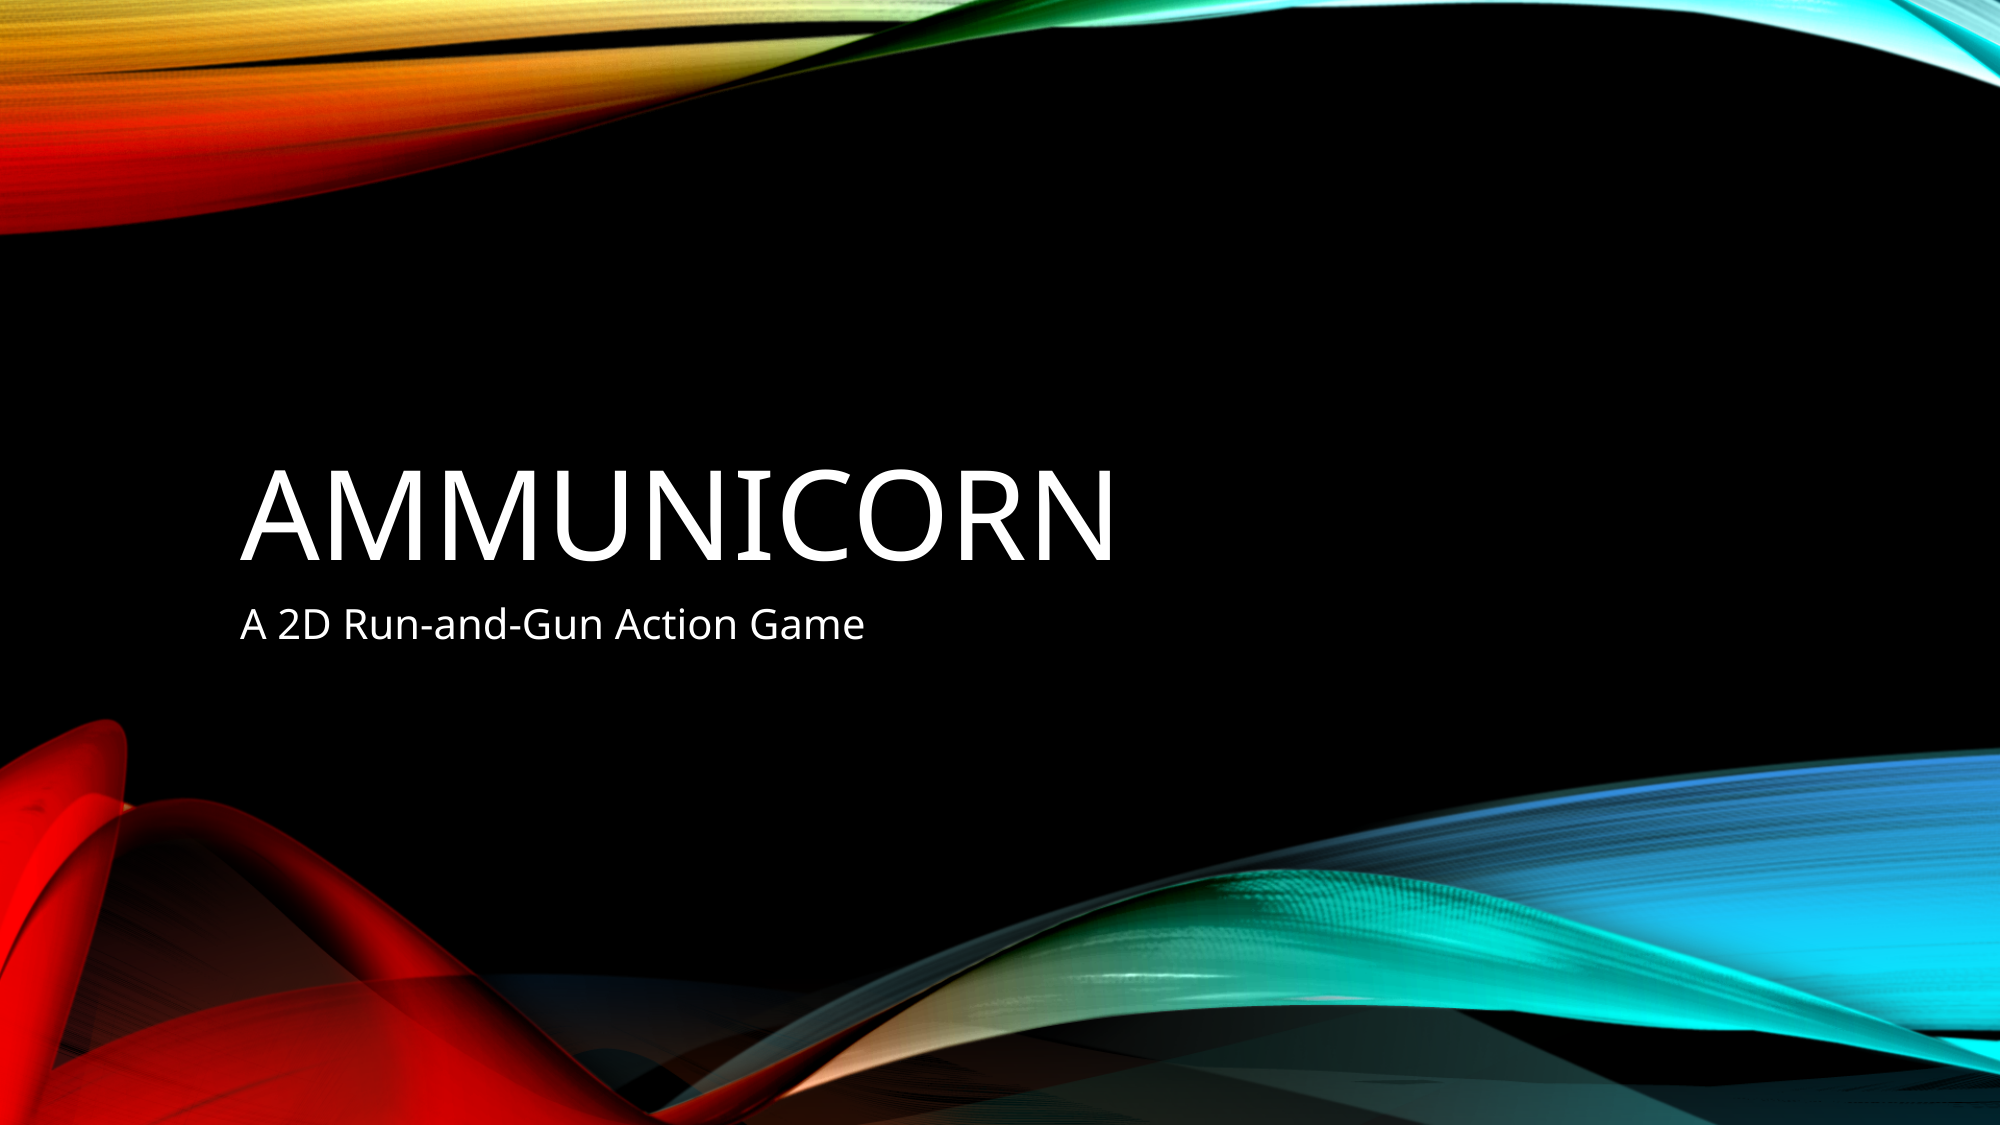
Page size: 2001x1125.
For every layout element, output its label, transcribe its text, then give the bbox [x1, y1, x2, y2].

picture [0, 717, 2000, 1125]
picture [0, 0, 2000, 237]
subtitle A 2D Run-and-Gun Action Game [225, 595, 1775, 709]
title Ammunicorn [225, 295, 1775, 595]
